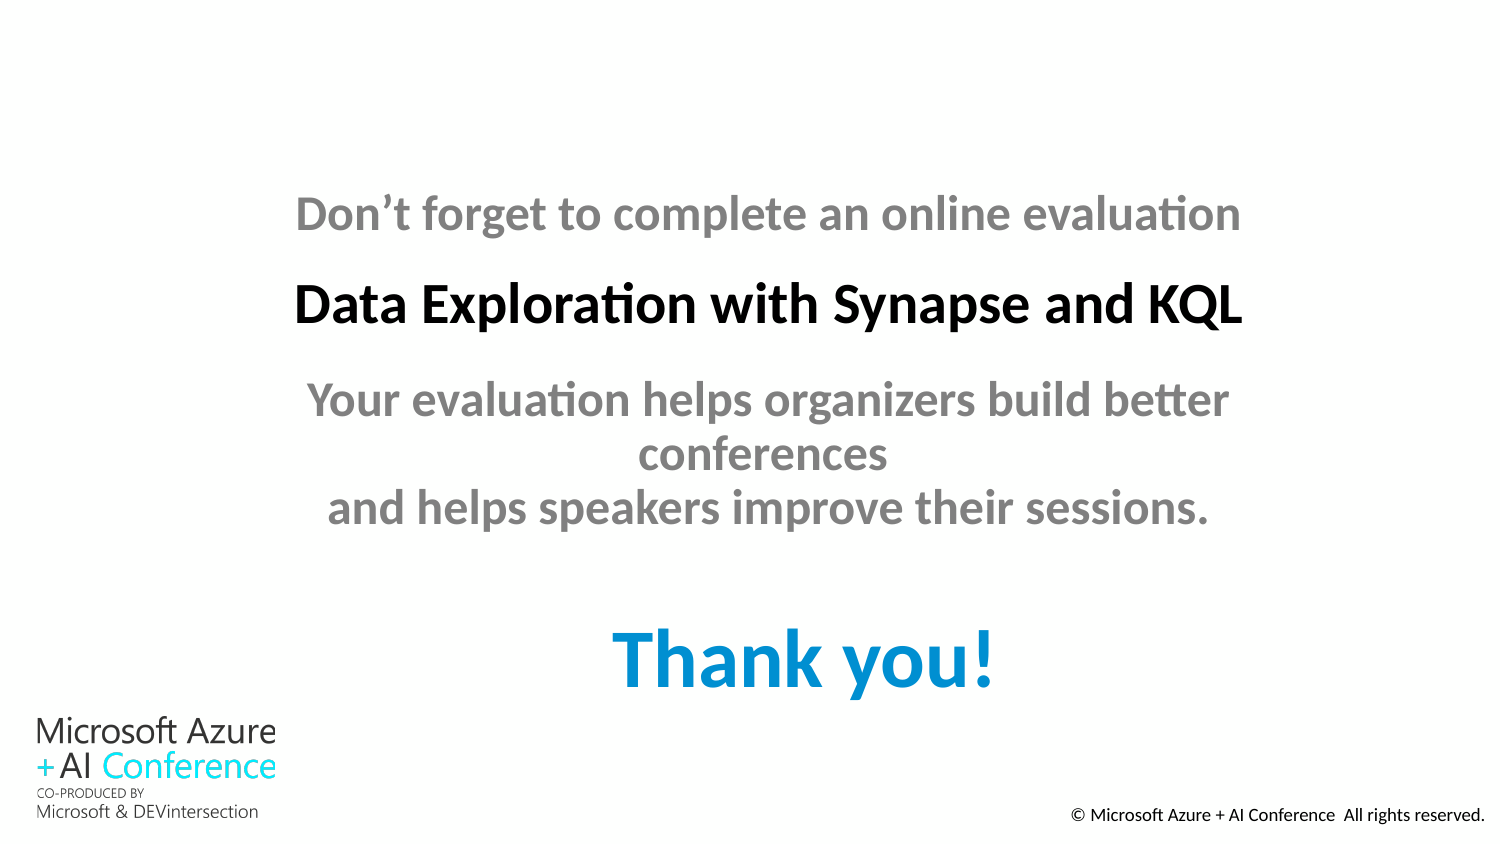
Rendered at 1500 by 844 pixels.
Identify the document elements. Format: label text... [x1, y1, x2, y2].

text_box Don’t forget to complete an online evaluation Data Exploration with Synapse and KQL Your evaluation helps organizers build better conferences and helps speakers improve their sessions. [262, 96, 1275, 543]
text_box Thank you! [525, 573, 1013, 735]
